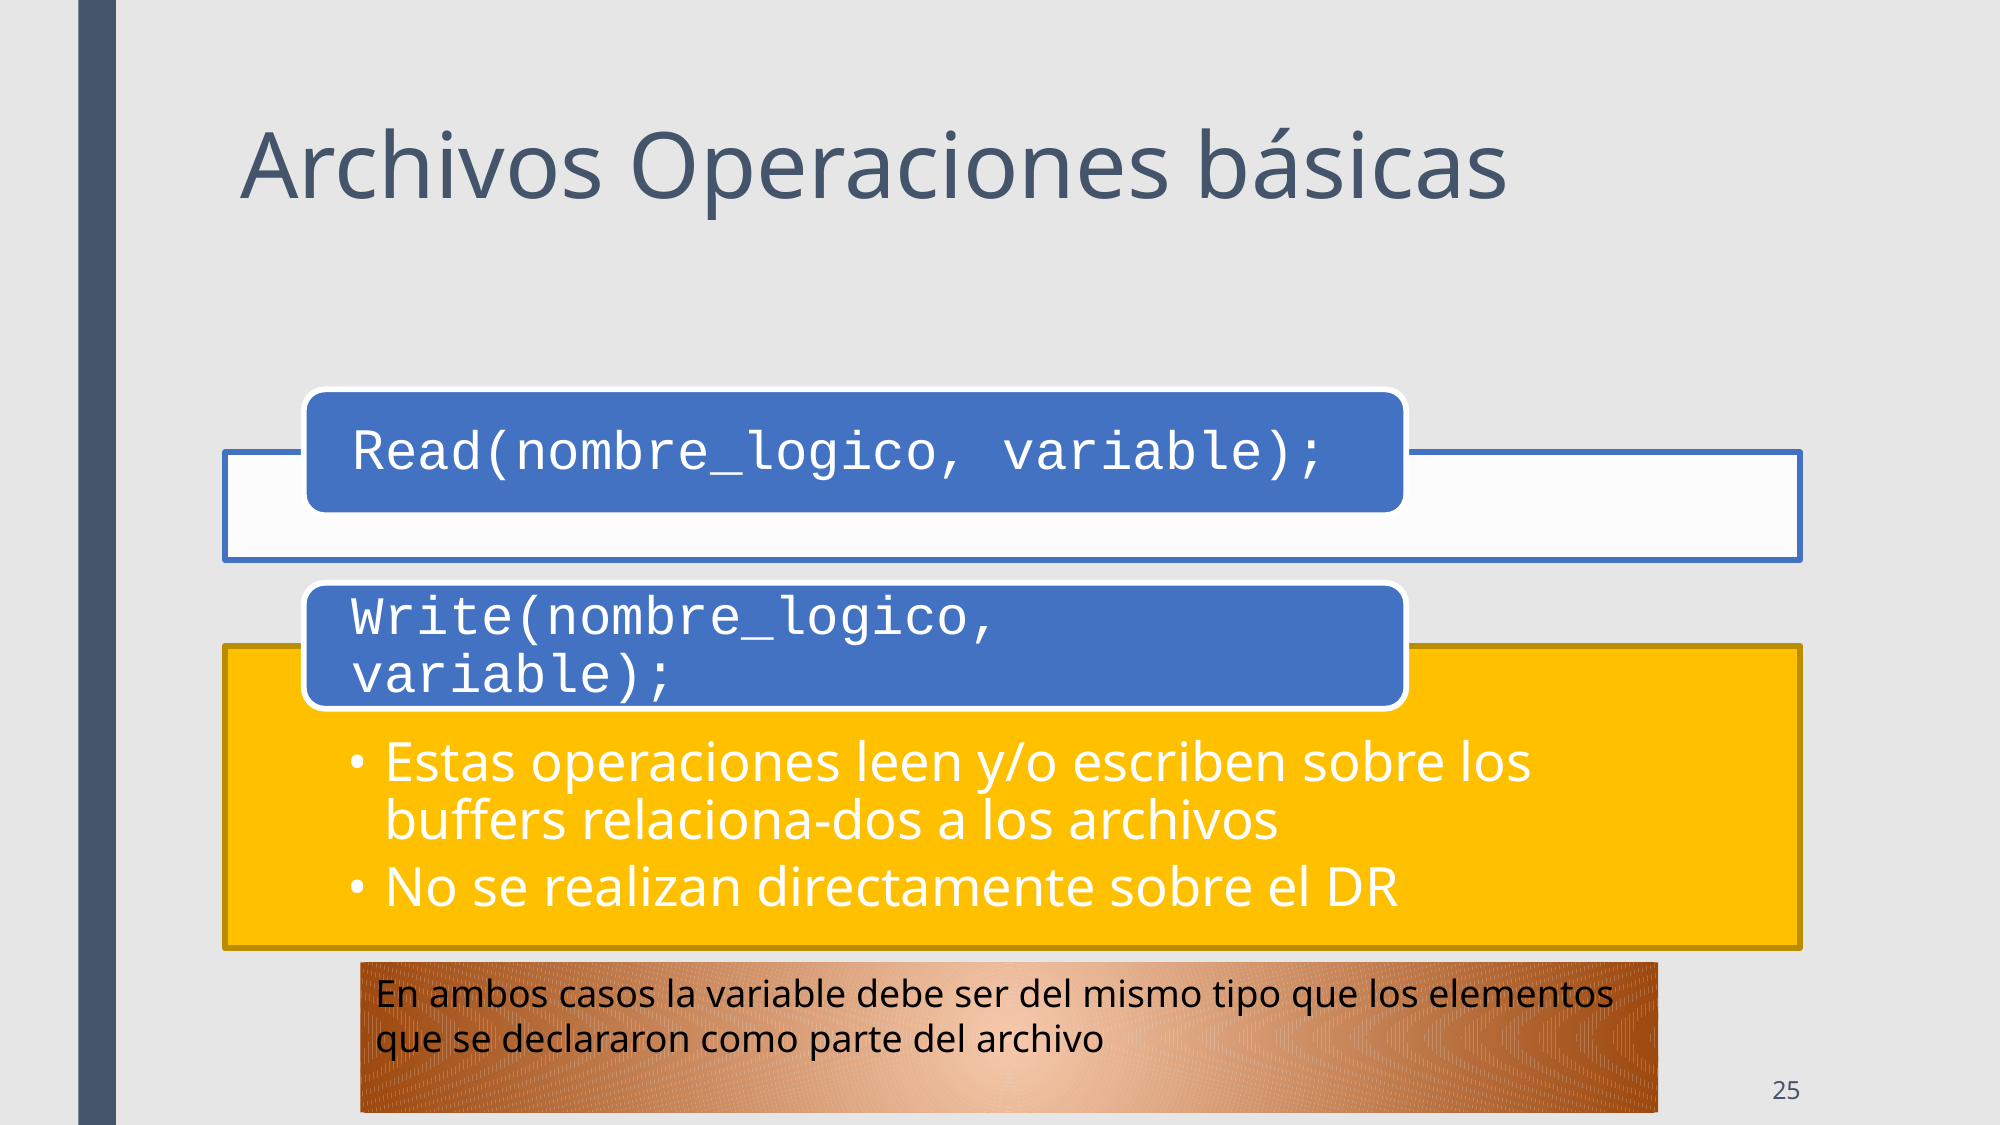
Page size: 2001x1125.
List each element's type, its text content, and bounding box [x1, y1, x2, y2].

title Archivos Operaciones básicas [225, 112, 1800, 357]
text_box En ambos casos la variable debe ser del mismo tipo que los elementos que se declararon como parte del archivo [360, 962, 1659, 1113]
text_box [224, 389, 1801, 949]
slide_number ‹#› [1553, 1058, 1816, 1125]
